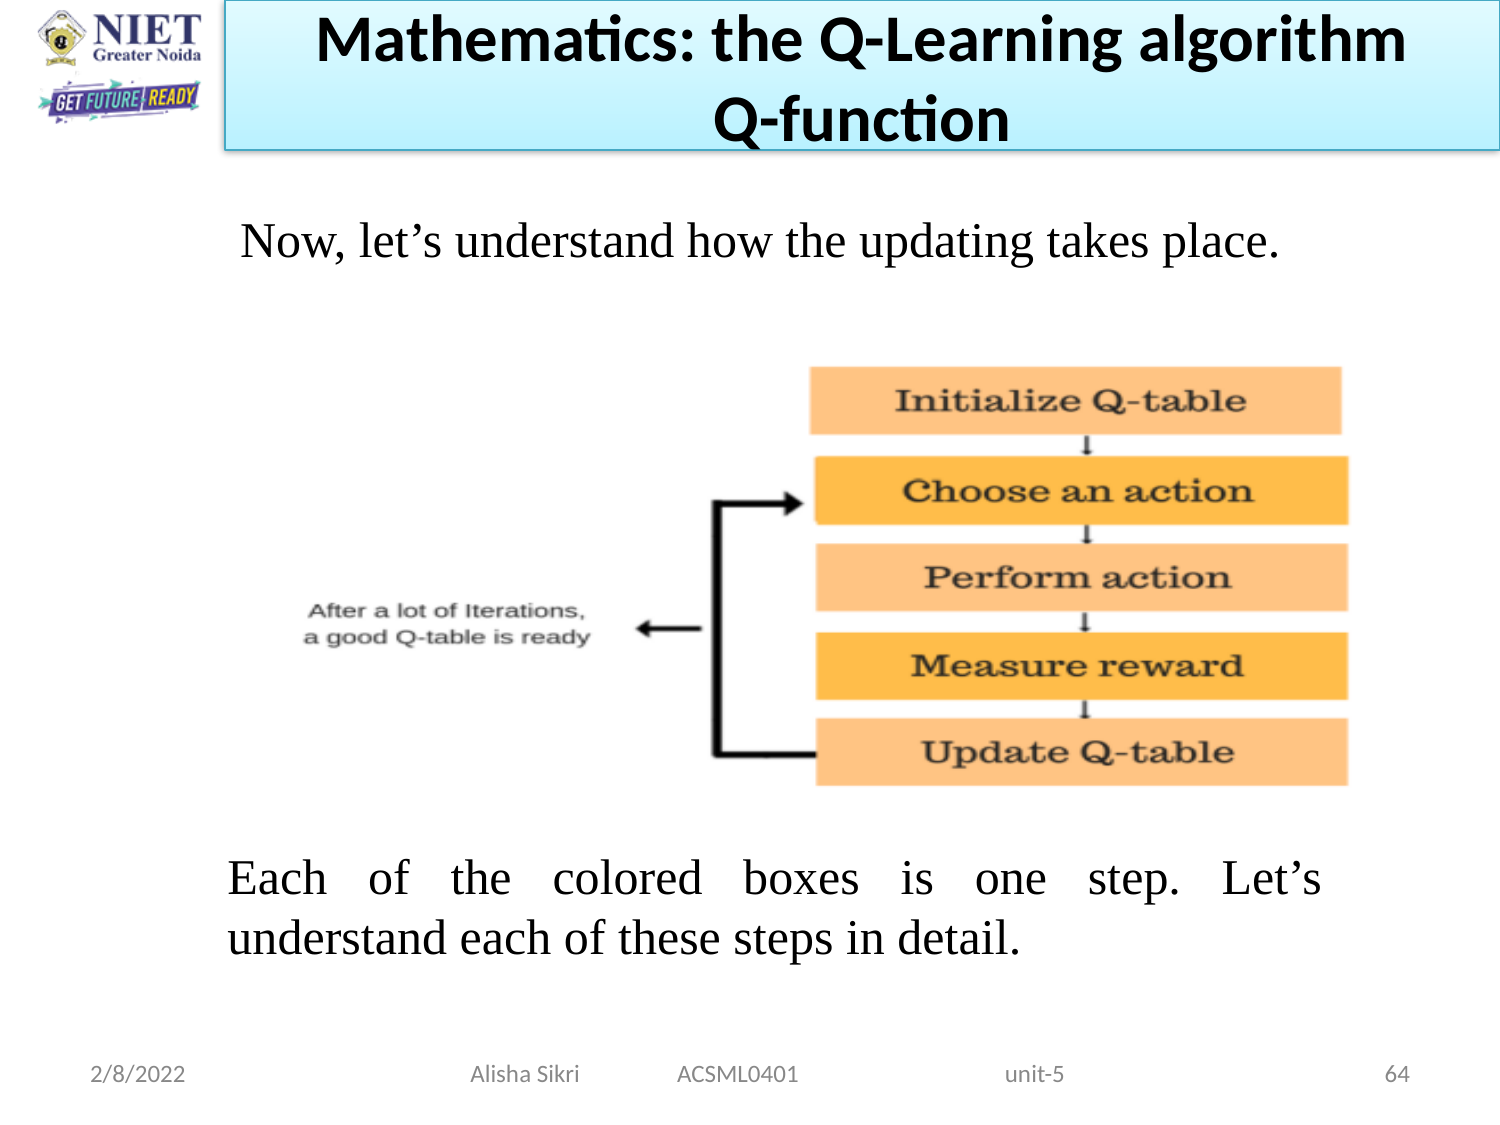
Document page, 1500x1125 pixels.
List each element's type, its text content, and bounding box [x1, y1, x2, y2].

text_box Now, let’s understand how the updating takes place. [225, 199, 1300, 275]
footer Alisha Sikri ACSML0401 unit-5 [300, 1042, 1238, 1103]
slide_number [75, 1042, 300, 1103]
picture [0, 0, 238, 135]
text_box Mathematics: the Q-Learning algorithm Q-function [224, 0, 1500, 150]
slide_number ‹#› [1238, 1042, 1425, 1103]
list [174, 341, 1388, 834]
text_box Each of the colored boxes is one step. Let’s understand each of these steps in detail. [212, 842, 1338, 973]
